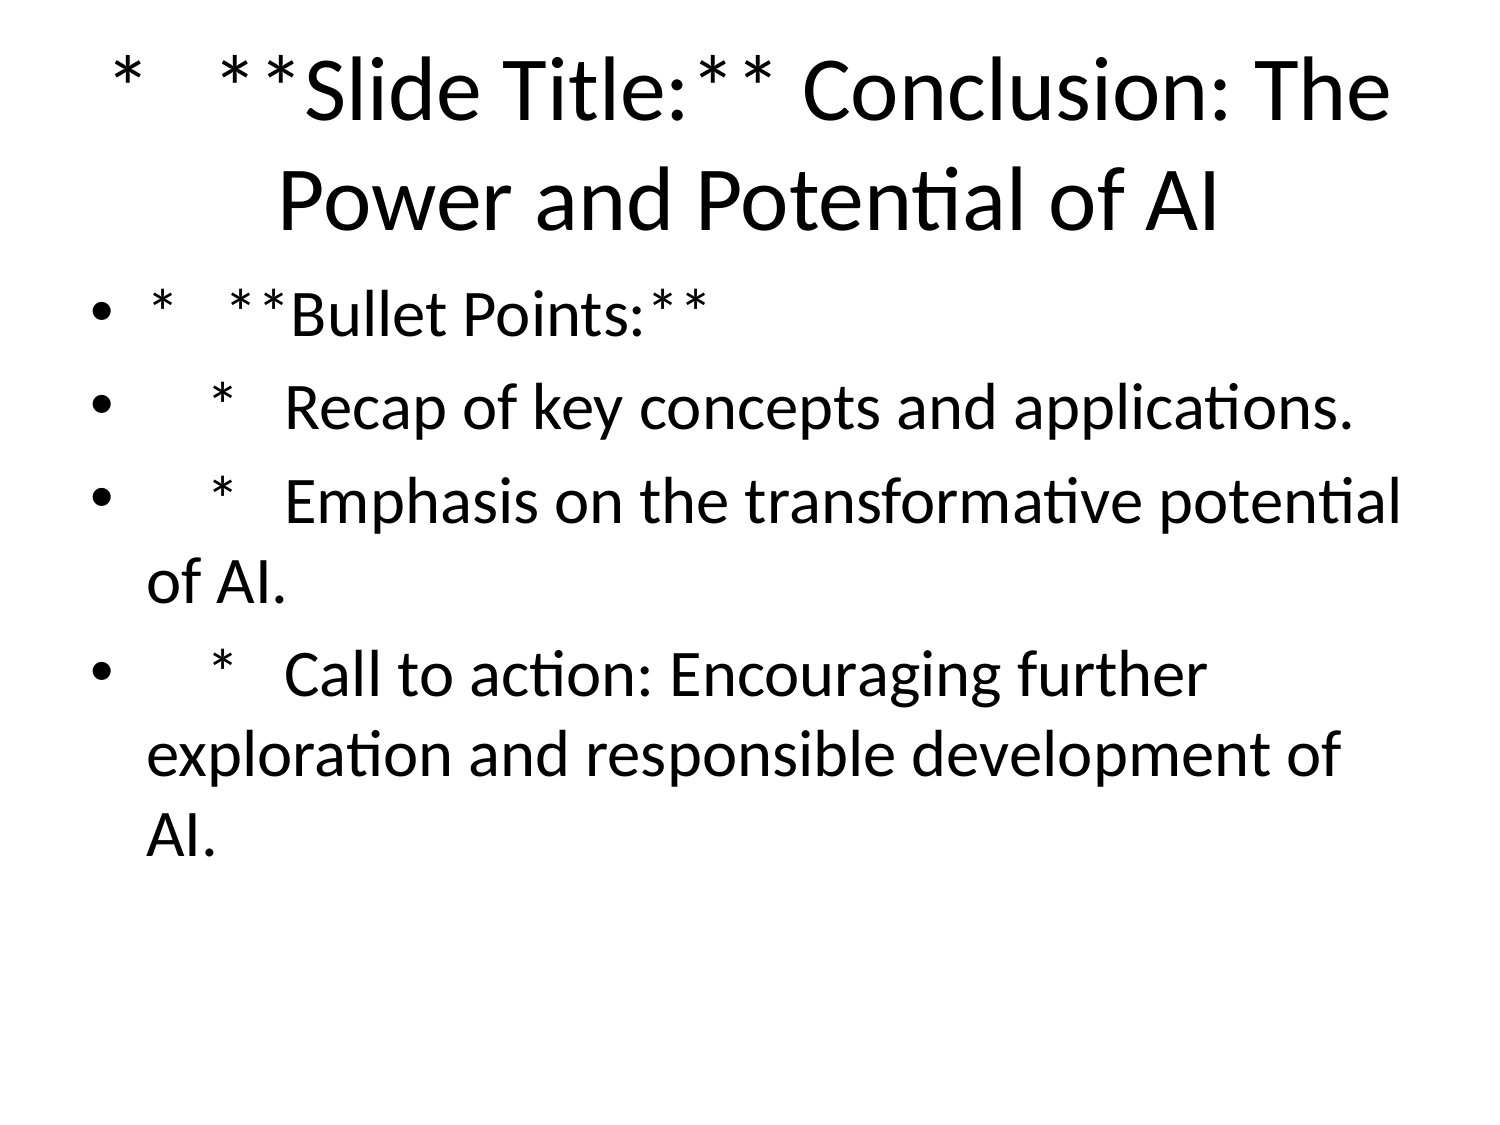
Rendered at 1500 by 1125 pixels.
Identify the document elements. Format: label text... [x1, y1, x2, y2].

title * **Slide Title:** Conclusion: The Power and Potential of AI [75, 45, 1425, 233]
list * **Bullet Points:** * Recap of key concepts and applications. * Emphasis on the transformative potential of AI. * Call to action: Encouraging further exploration and responsible development of AI. [75, 262, 1425, 1005]
